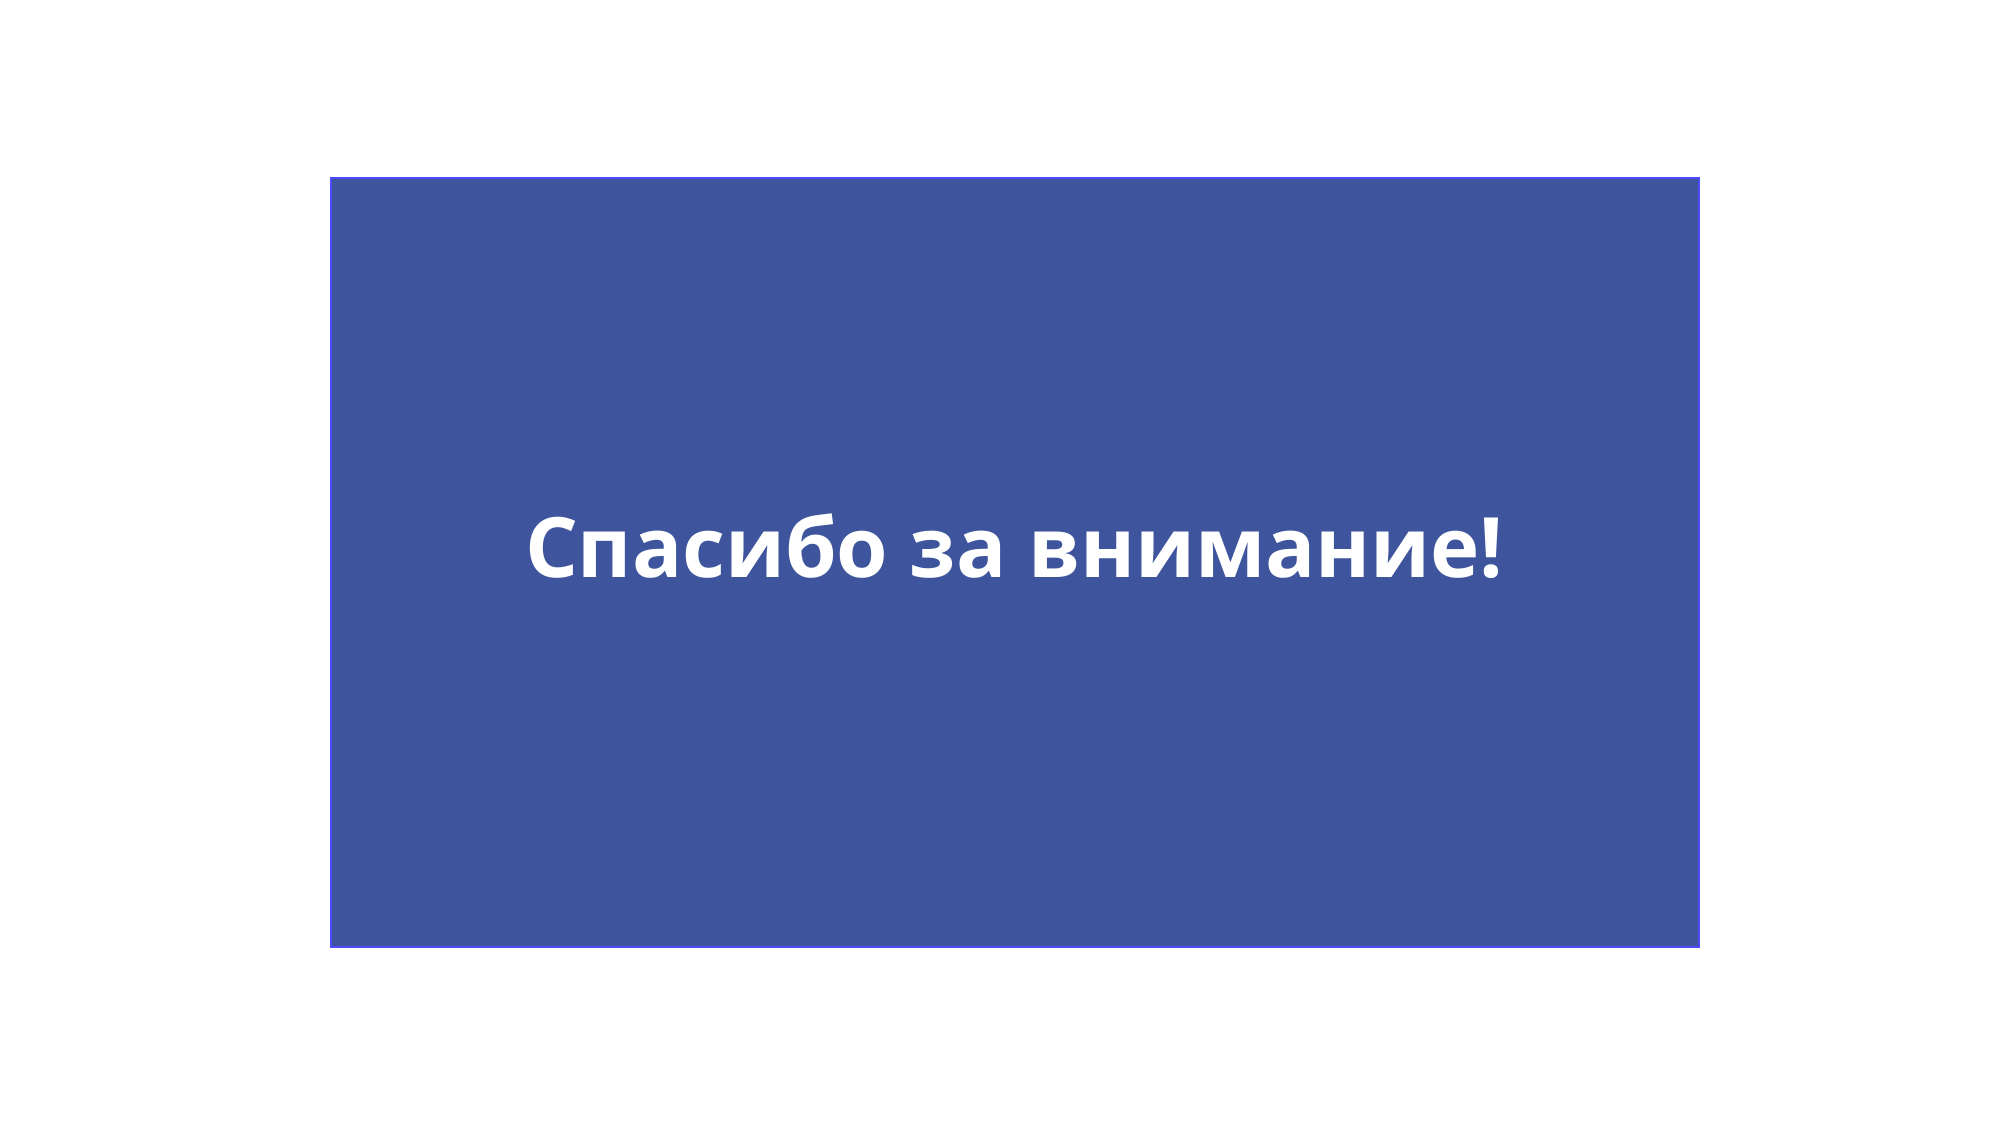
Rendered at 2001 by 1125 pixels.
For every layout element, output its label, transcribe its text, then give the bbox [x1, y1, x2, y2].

text_box Спасибо за внимание! [330, 486, 1699, 602]
text_box [330, 177, 1699, 486]
text_box [330, 602, 1699, 948]
